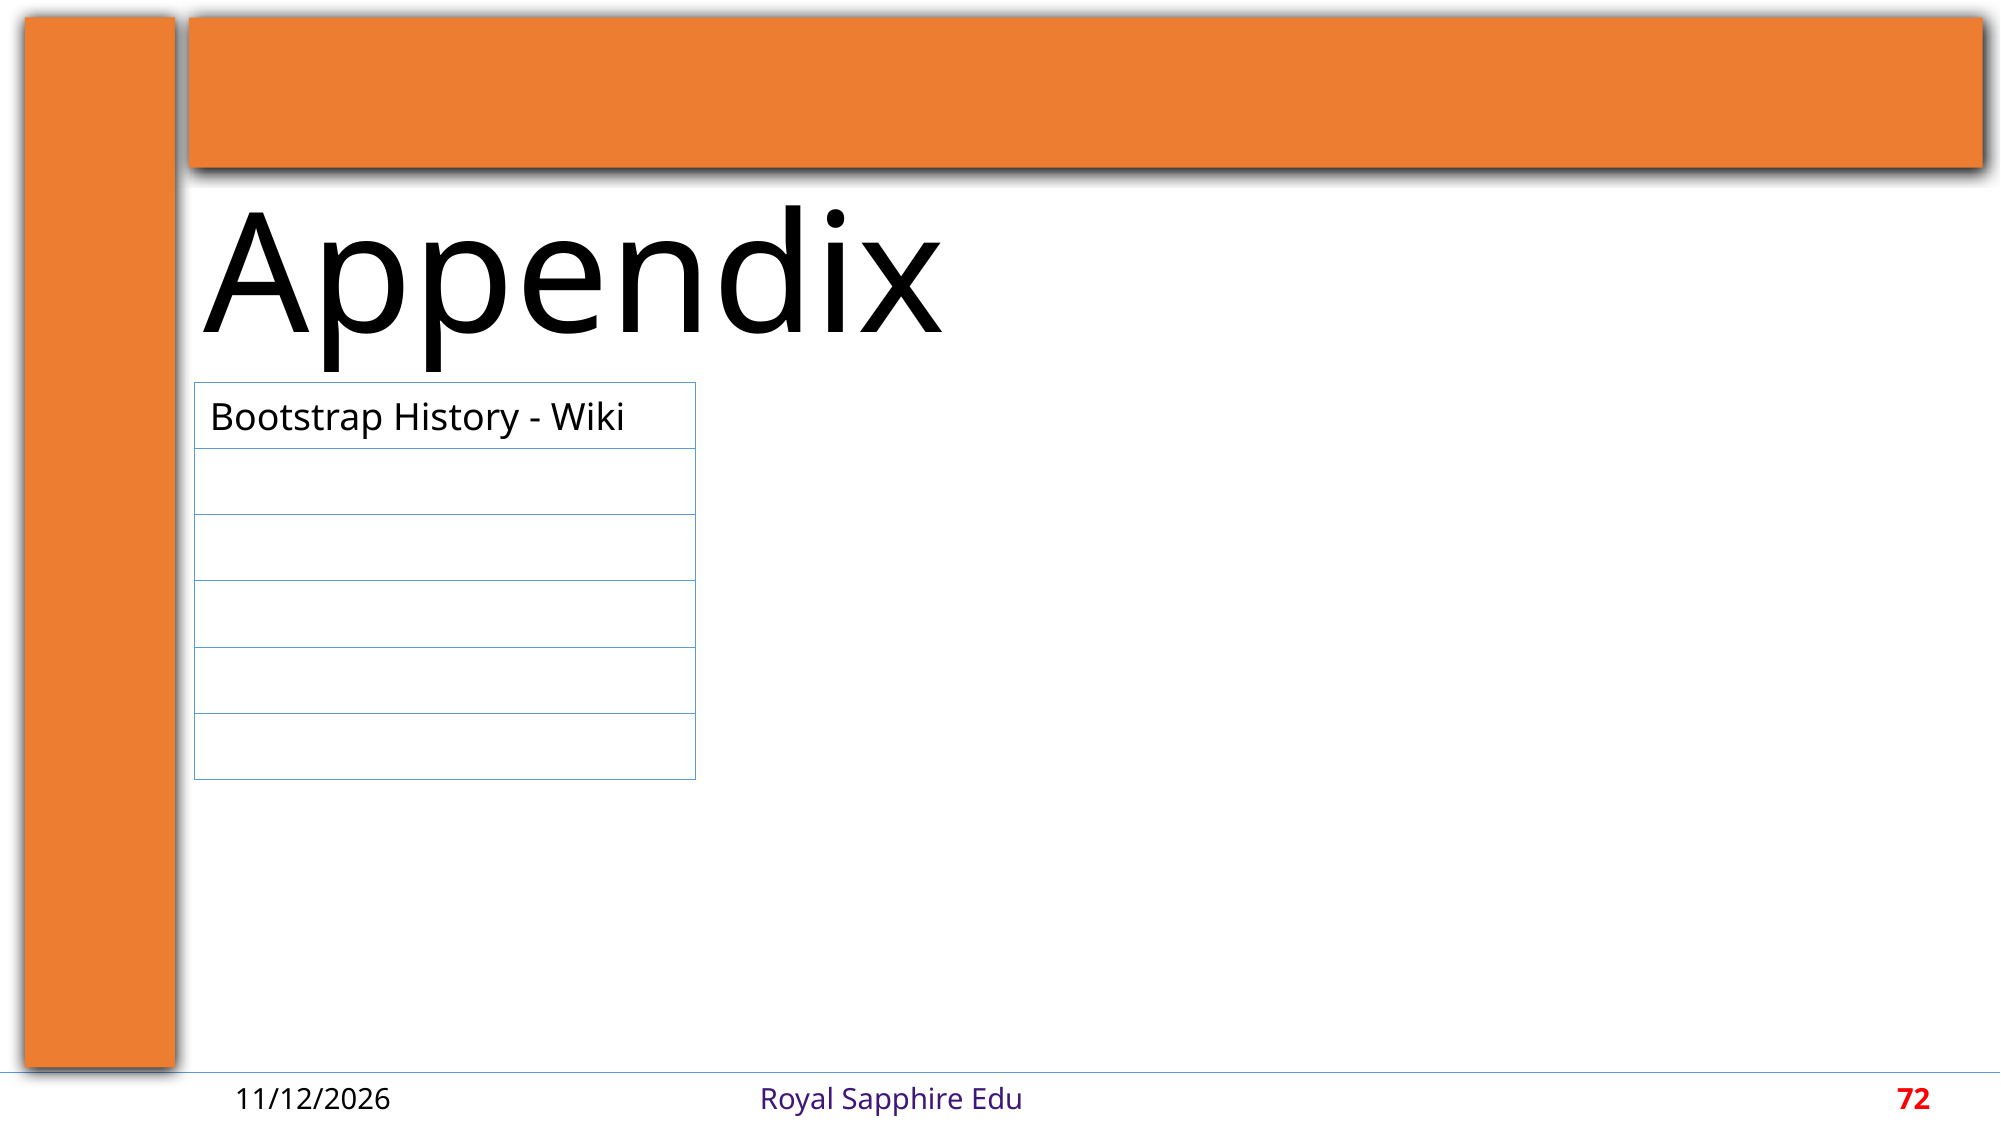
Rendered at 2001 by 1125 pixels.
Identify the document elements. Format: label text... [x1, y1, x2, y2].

table_cell [195, 449, 695, 514]
table_header Bootstrap History - Wiki [195, 383, 695, 448]
table_cell [195, 714, 695, 779]
table_cell [195, 581, 695, 647]
slide_number 72 [1495, 1072, 1946, 1115]
table_cell [195, 648, 695, 713]
footer Royal Sapphire Edu [745, 1072, 1421, 1115]
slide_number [220, 1072, 671, 1115]
table_cell [195, 515, 695, 580]
